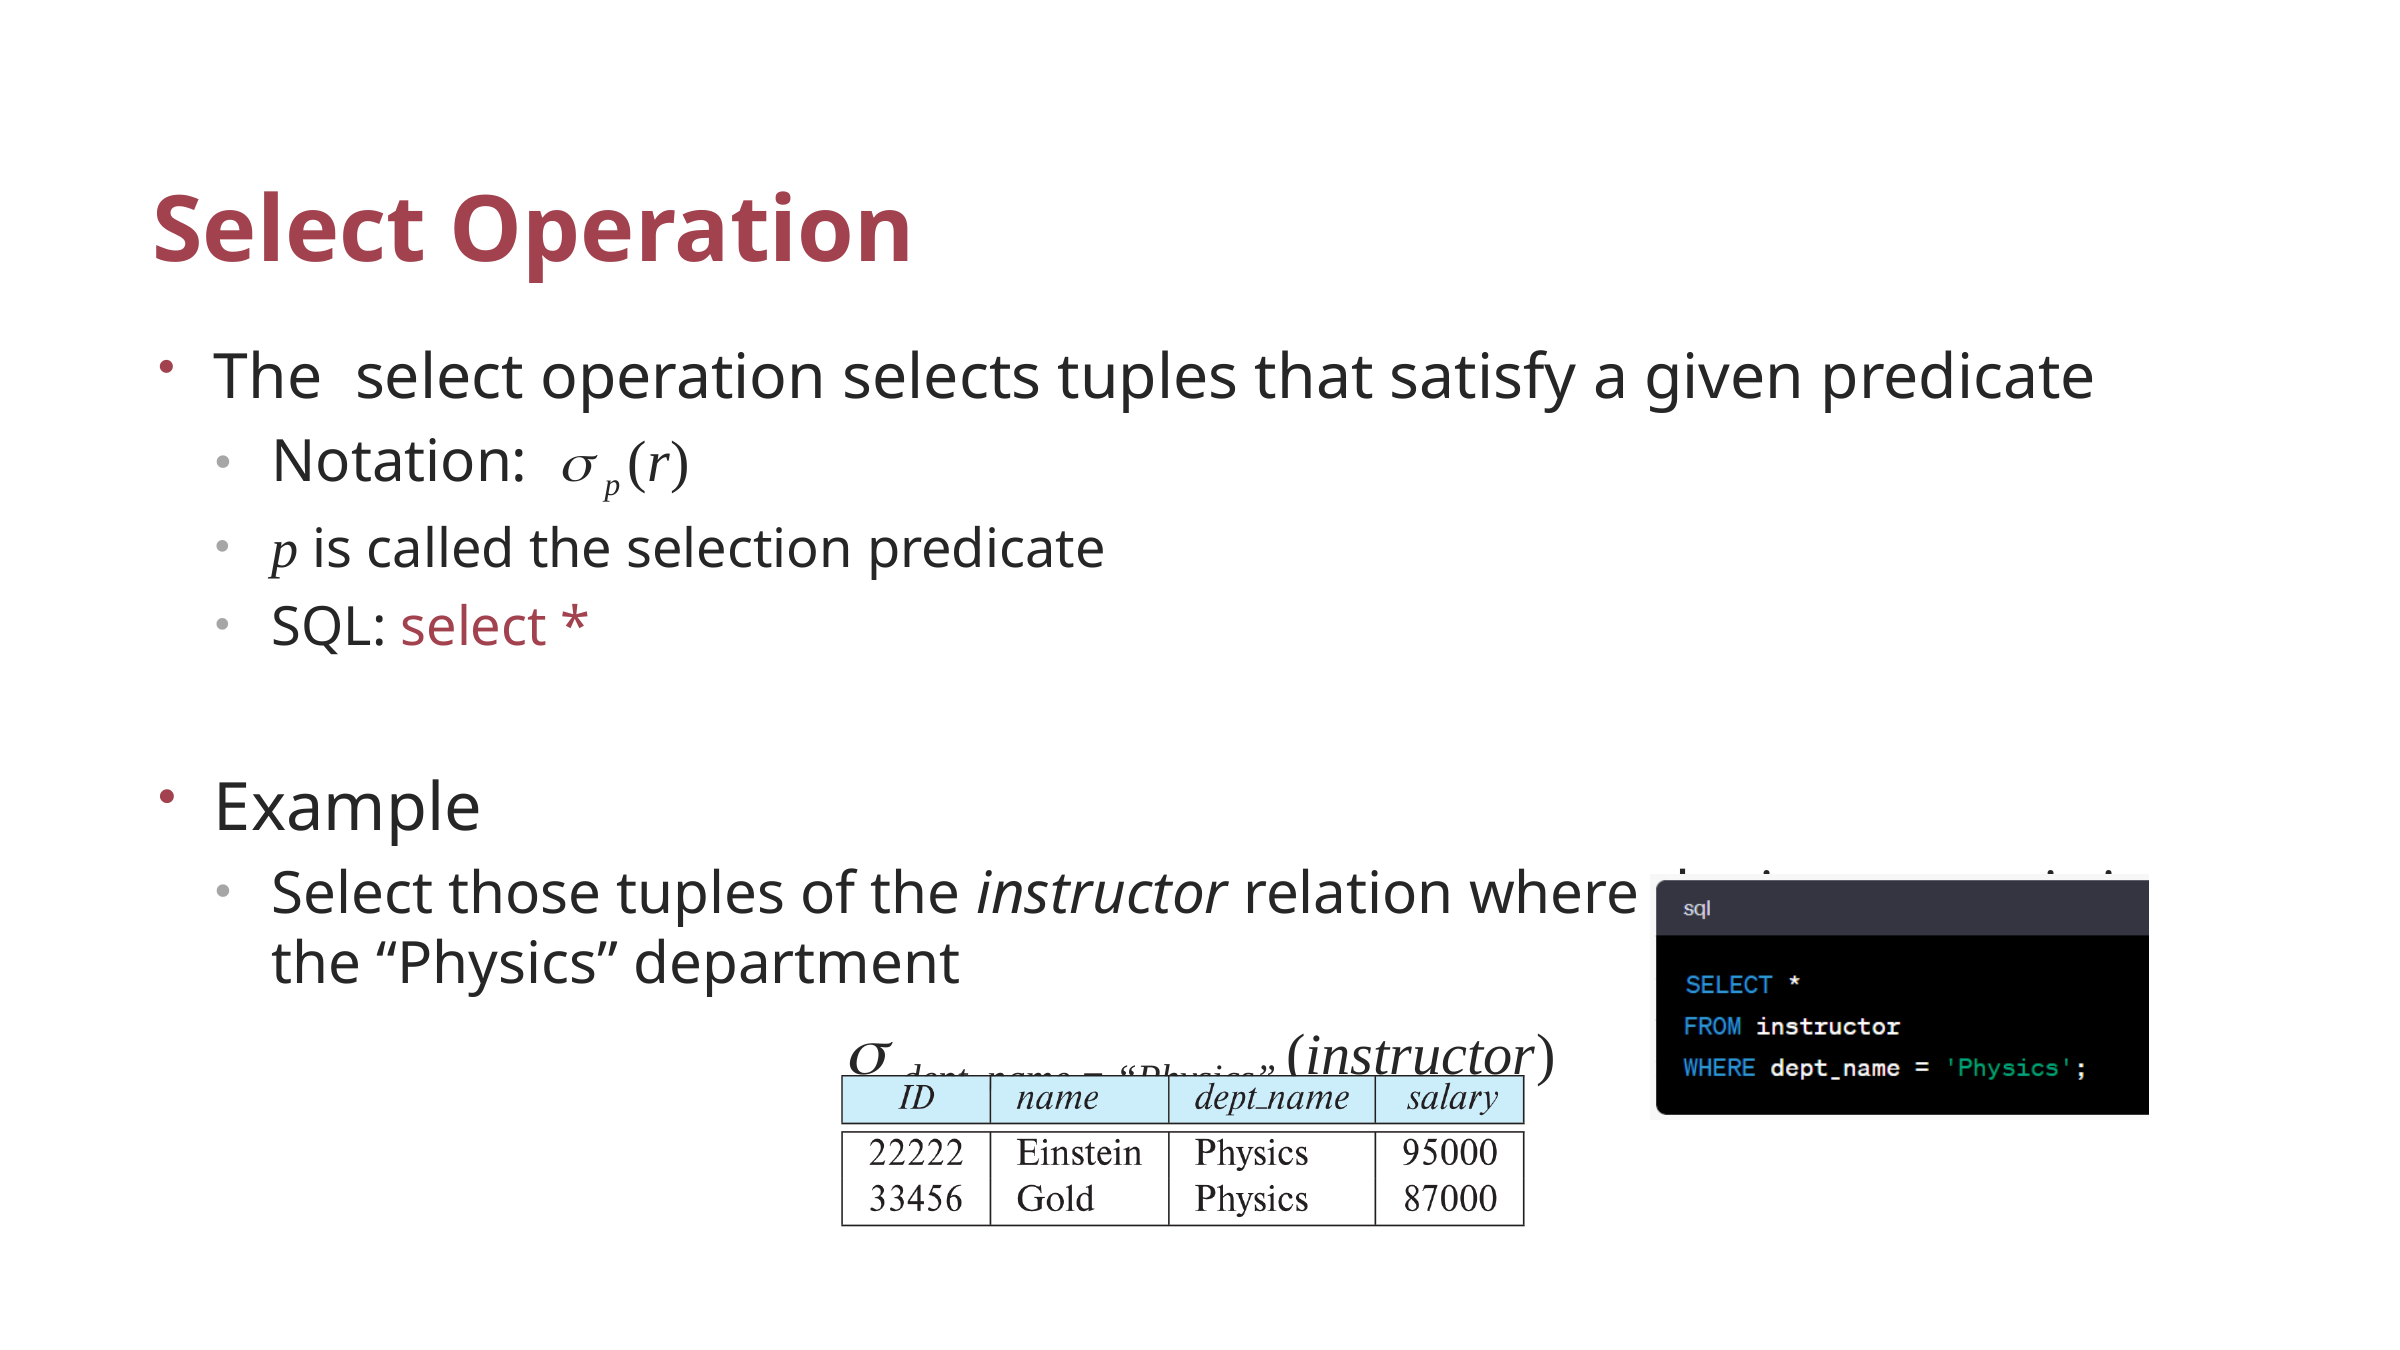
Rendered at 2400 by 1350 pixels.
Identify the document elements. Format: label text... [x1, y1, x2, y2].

picture [774, 1049, 1585, 1251]
title Select Operation [137, 54, 2263, 288]
list The select operation selects tuples that satisfy a given predicate Notation:  p (r) p is called the selection predicate SQL: select * Example Select those tuples of the instructor relation where the instructor is in the “Physics” department  dept_name = “Physics” (instructor) [137, 324, 2263, 1200]
picture [1649, 874, 2149, 1121]
